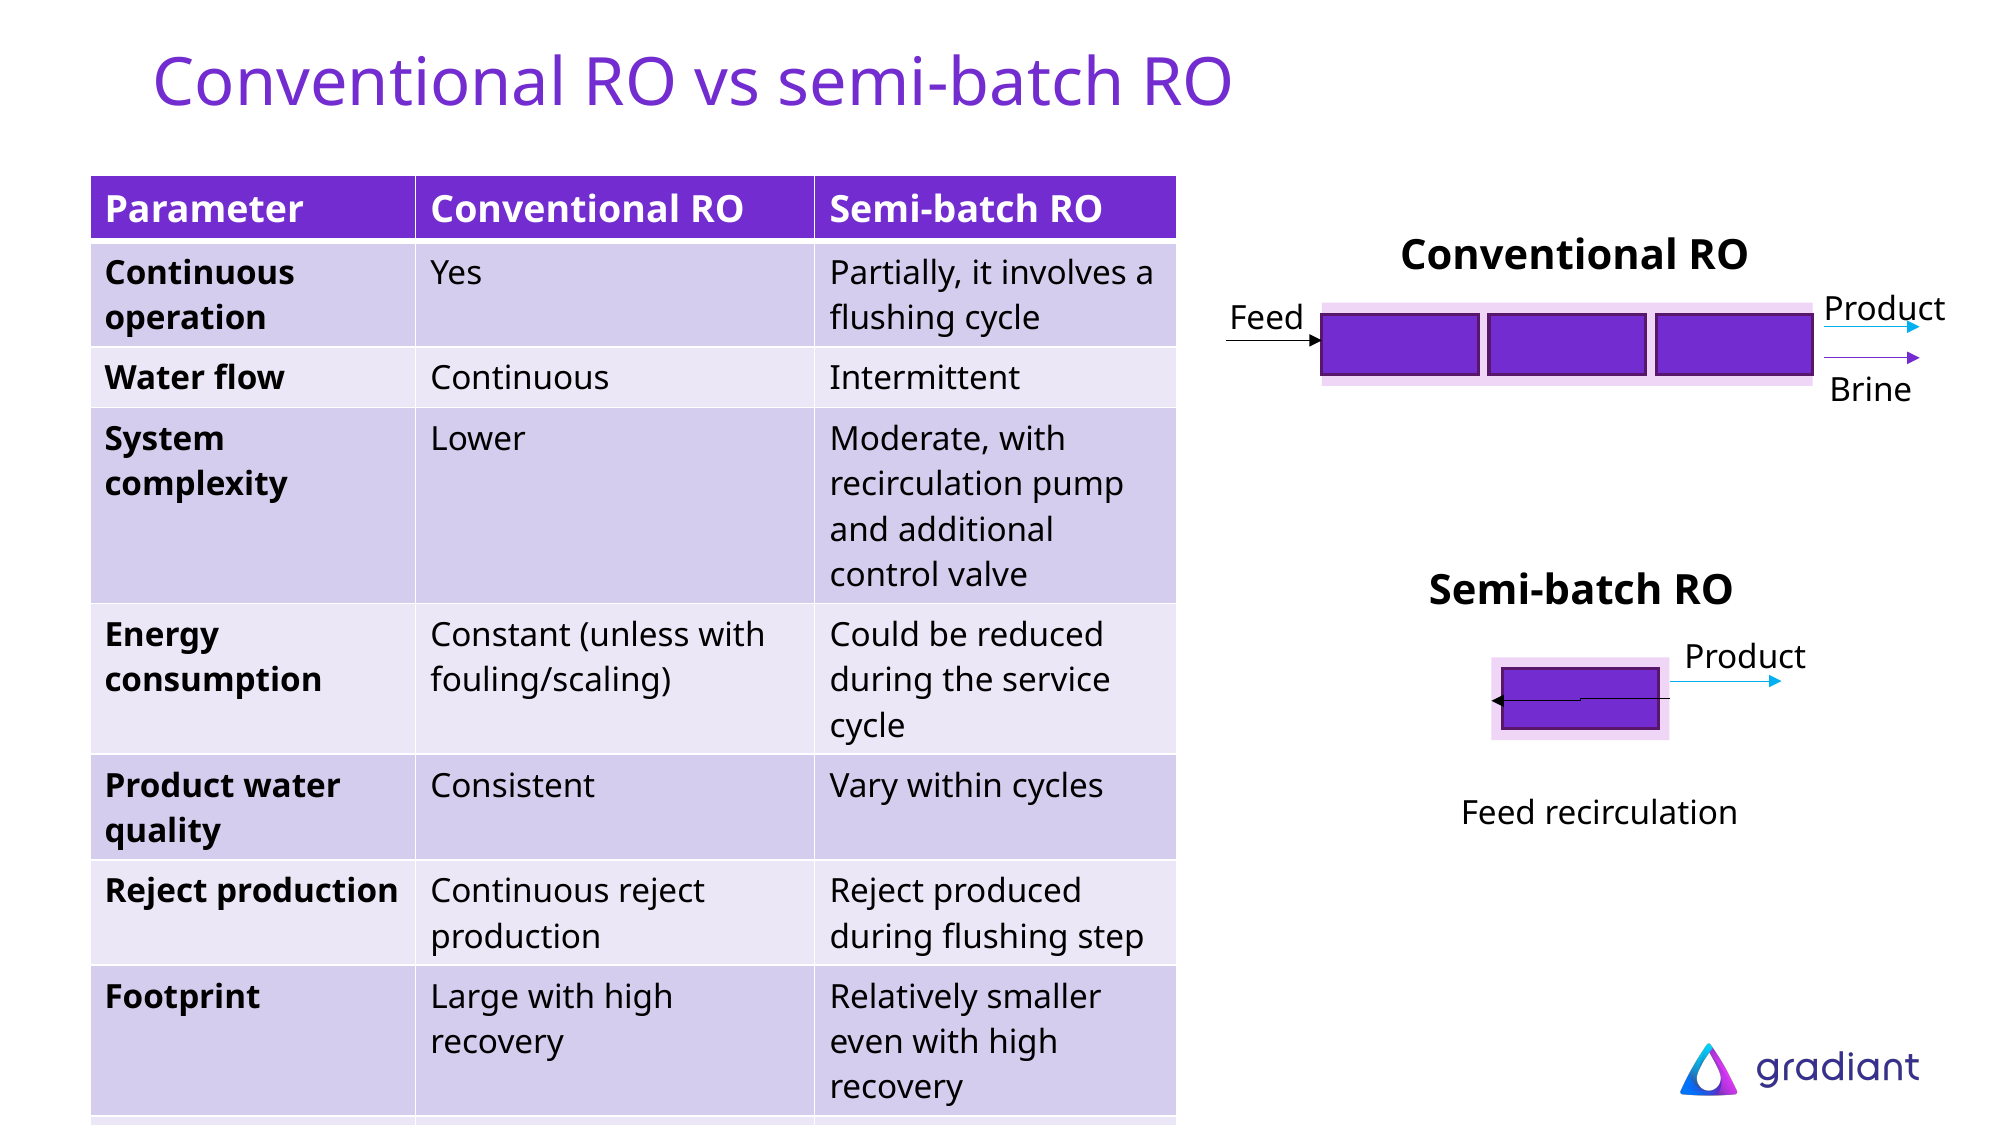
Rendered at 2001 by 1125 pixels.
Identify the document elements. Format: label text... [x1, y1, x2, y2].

table_cell Cleaning frequency [91, 1117, 415, 1125]
table_cell Continuous [416, 348, 814, 407]
table_cell Partially, it involves a flushing cycle [815, 244, 1176, 346]
title Conventional RO vs semi-batch RO [137, 0, 1863, 193]
table_header Conventional RO [416, 176, 814, 238]
picture [1680, 1043, 1919, 1096]
text_box Feed [1214, 289, 1323, 344]
table_cell Continuous reject production [416, 861, 814, 964]
table_header Parameter [91, 176, 415, 238]
table_cell System complexity [91, 408, 415, 603]
text_box Conventional RO [1385, 220, 2000, 285]
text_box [1321, 314, 1813, 375]
table_cell Reject production [91, 861, 415, 964]
table_cell Large with high recovery [416, 966, 814, 1115]
table_cell Intermittent [815, 348, 1176, 407]
text_box [1321, 302, 1808, 314]
table_cell Less frequent due to semi-batch flushing [815, 1117, 1176, 1125]
table_cell Footprint [91, 966, 415, 1115]
table_cell Energy consumption [91, 604, 415, 753]
table_cell Continuous operation [91, 244, 415, 346]
table_cell Could be reduced during the service cycle [815, 604, 1176, 753]
table_cell Reject produced during flushing step [815, 861, 1176, 964]
table_cell Water flow [91, 348, 415, 407]
table_cell Product water quality [91, 755, 415, 859]
table_cell Relatively smaller even with high recovery [815, 966, 1176, 1115]
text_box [1414, 555, 2000, 840]
table_cell More frequent [416, 1117, 814, 1125]
table_cell Moderate, with recirculation pump and additional control valve [815, 408, 1176, 603]
text_box Brine [1814, 361, 1970, 416]
table_cell Vary within cycles [815, 755, 1176, 859]
table_cell Constant (unless with fouling/scaling) [416, 604, 814, 753]
table_cell Consistent [416, 755, 814, 859]
text_box Product [1808, 285, 1964, 335]
table_cell Yes [416, 244, 814, 346]
table_header Semi-batch RO [815, 176, 1176, 238]
text_box [1321, 375, 1814, 387]
table_cell Lower [416, 408, 814, 603]
